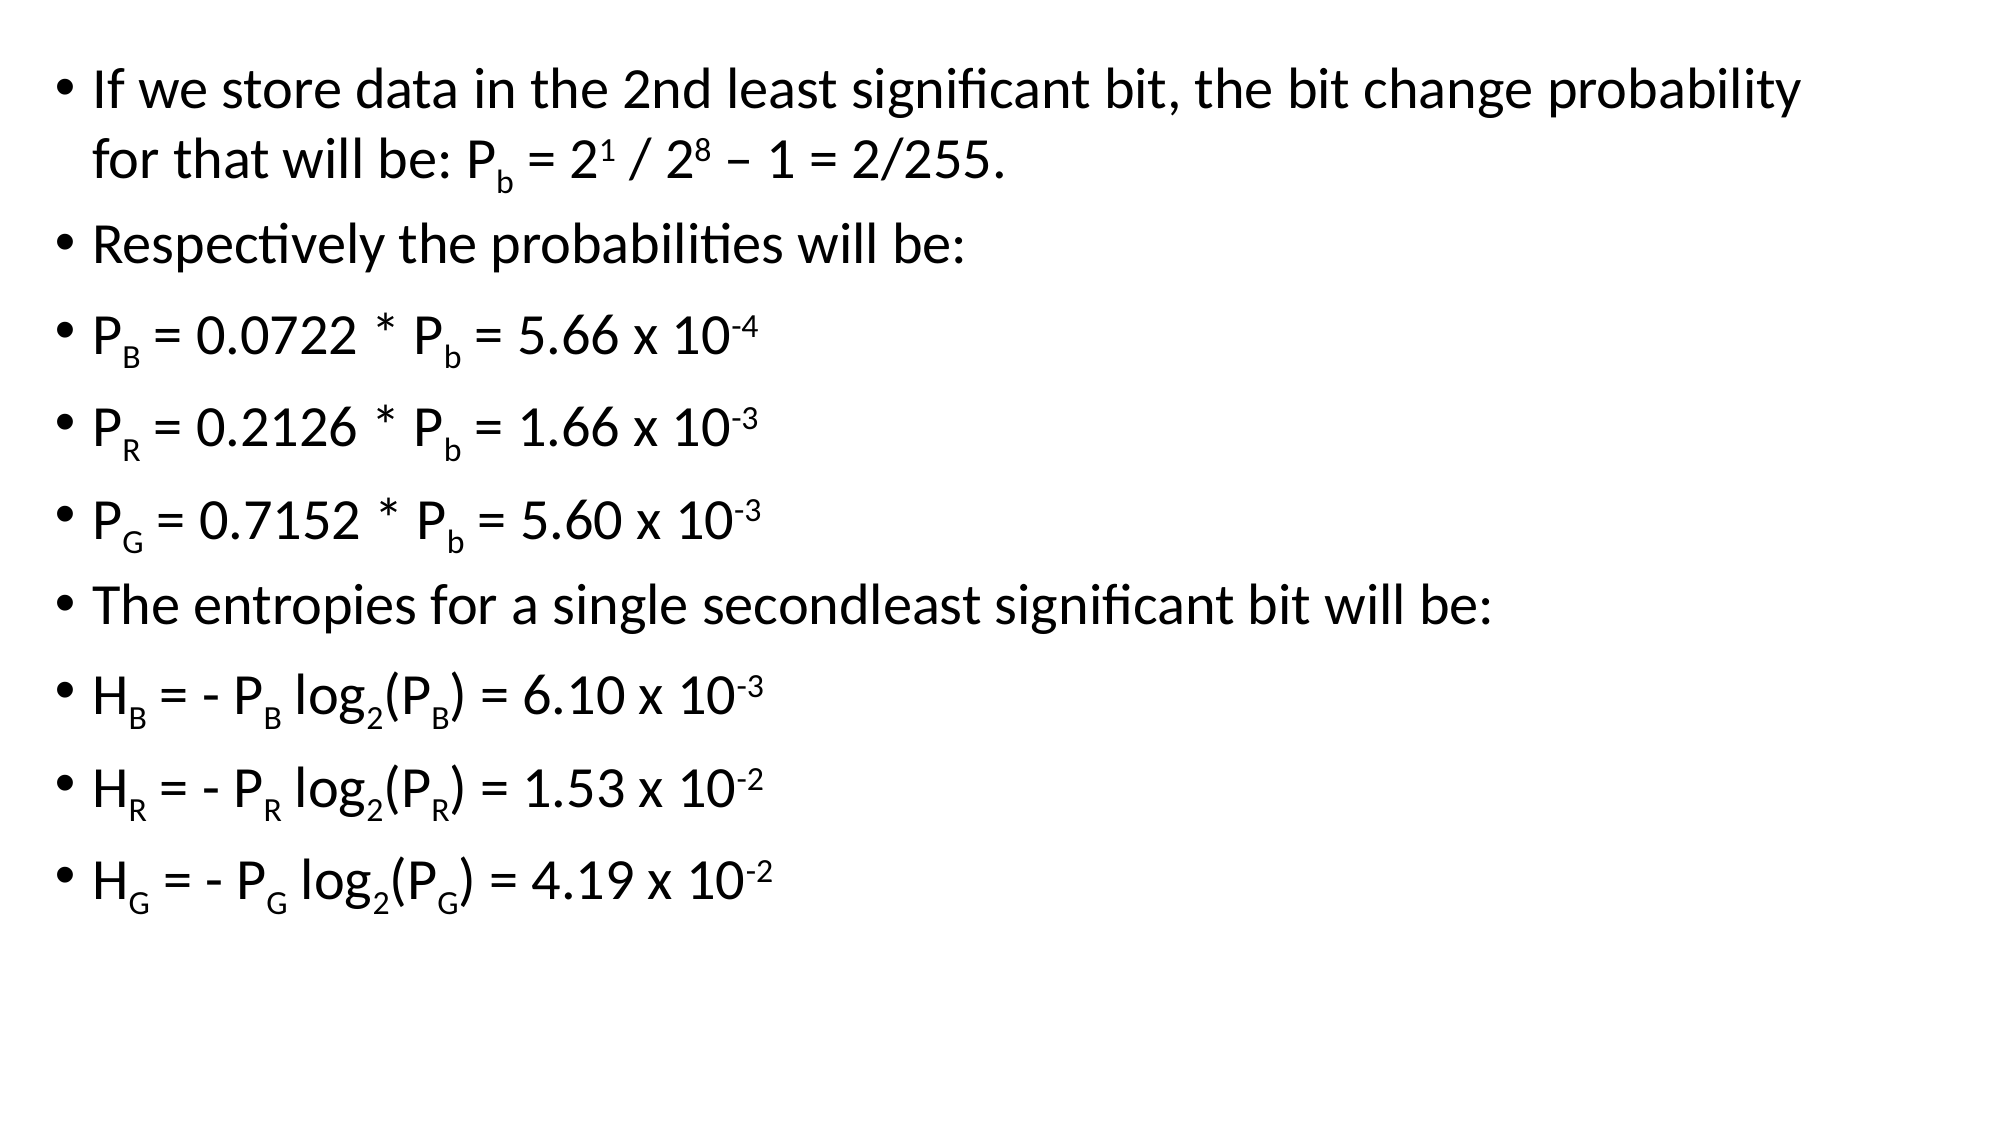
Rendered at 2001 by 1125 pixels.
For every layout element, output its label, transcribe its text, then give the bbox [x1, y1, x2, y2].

list If we store data in the 2nd least significant bit, the bit change probability for that will be: Pb = 21 / 28 – 1 = 2/255. Respectively the probabilities will be: PB = 0.0722 * Pb = 5.66 x 10-4 PR = 0.2126 * Pb = 1.66 x 10-3 PG = 0.7152 * Pb = 5.60 x 10-3 The entropies for a single secondleast significant bit will be: HB = - PB log2(PB) = 6.10 x 10-3 HR = - PR log2(PR) = 1.53 x 10-2 HG = - PG log2(PG) = 4.19 x 10-2 [39, 51, 1863, 1014]
